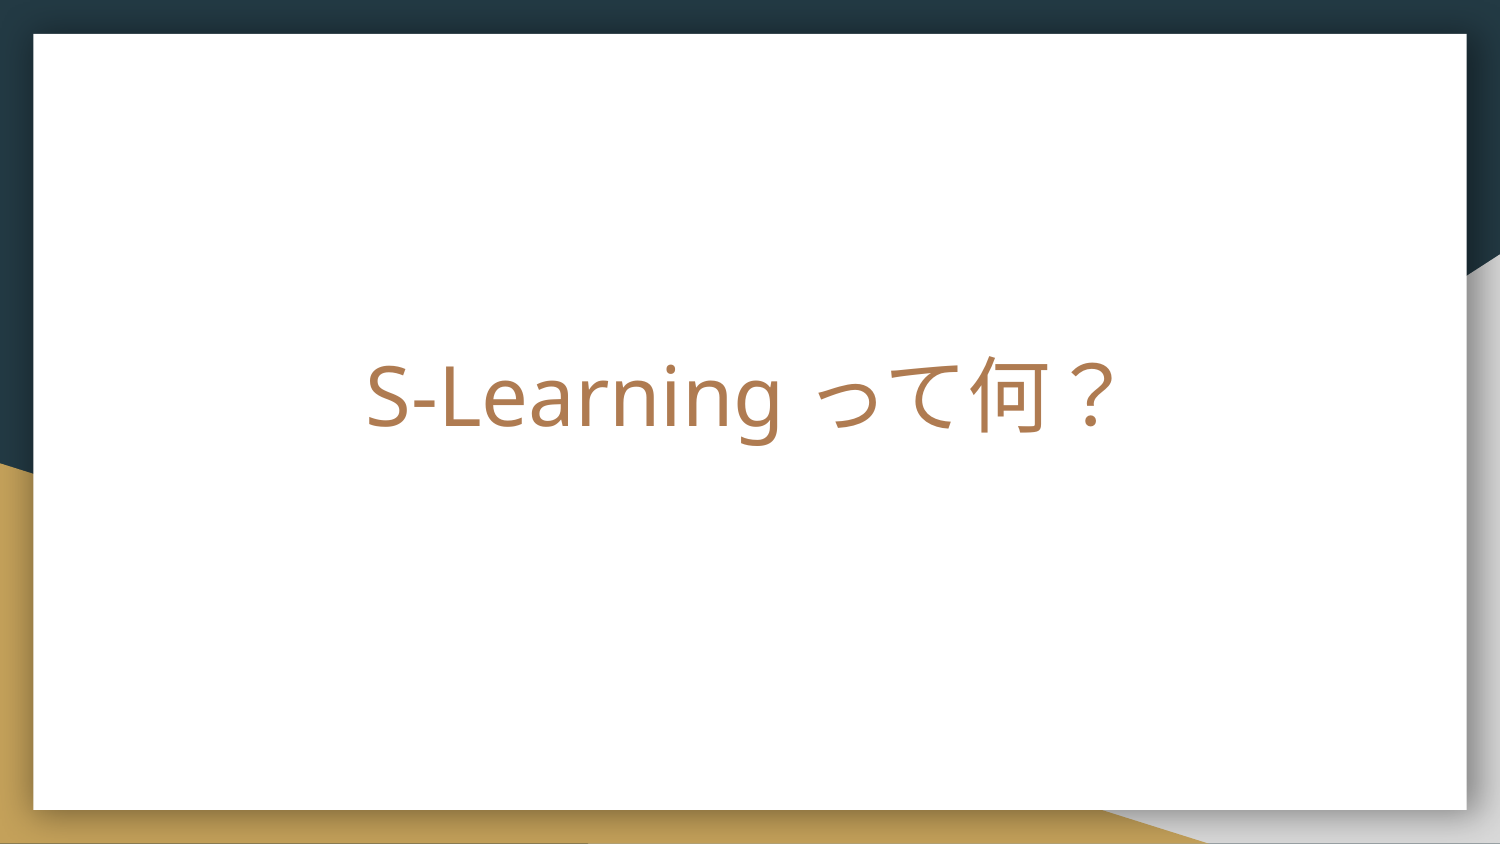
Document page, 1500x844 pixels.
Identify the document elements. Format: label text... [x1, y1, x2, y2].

title S-Learningって何？ [134, 327, 1366, 435]
